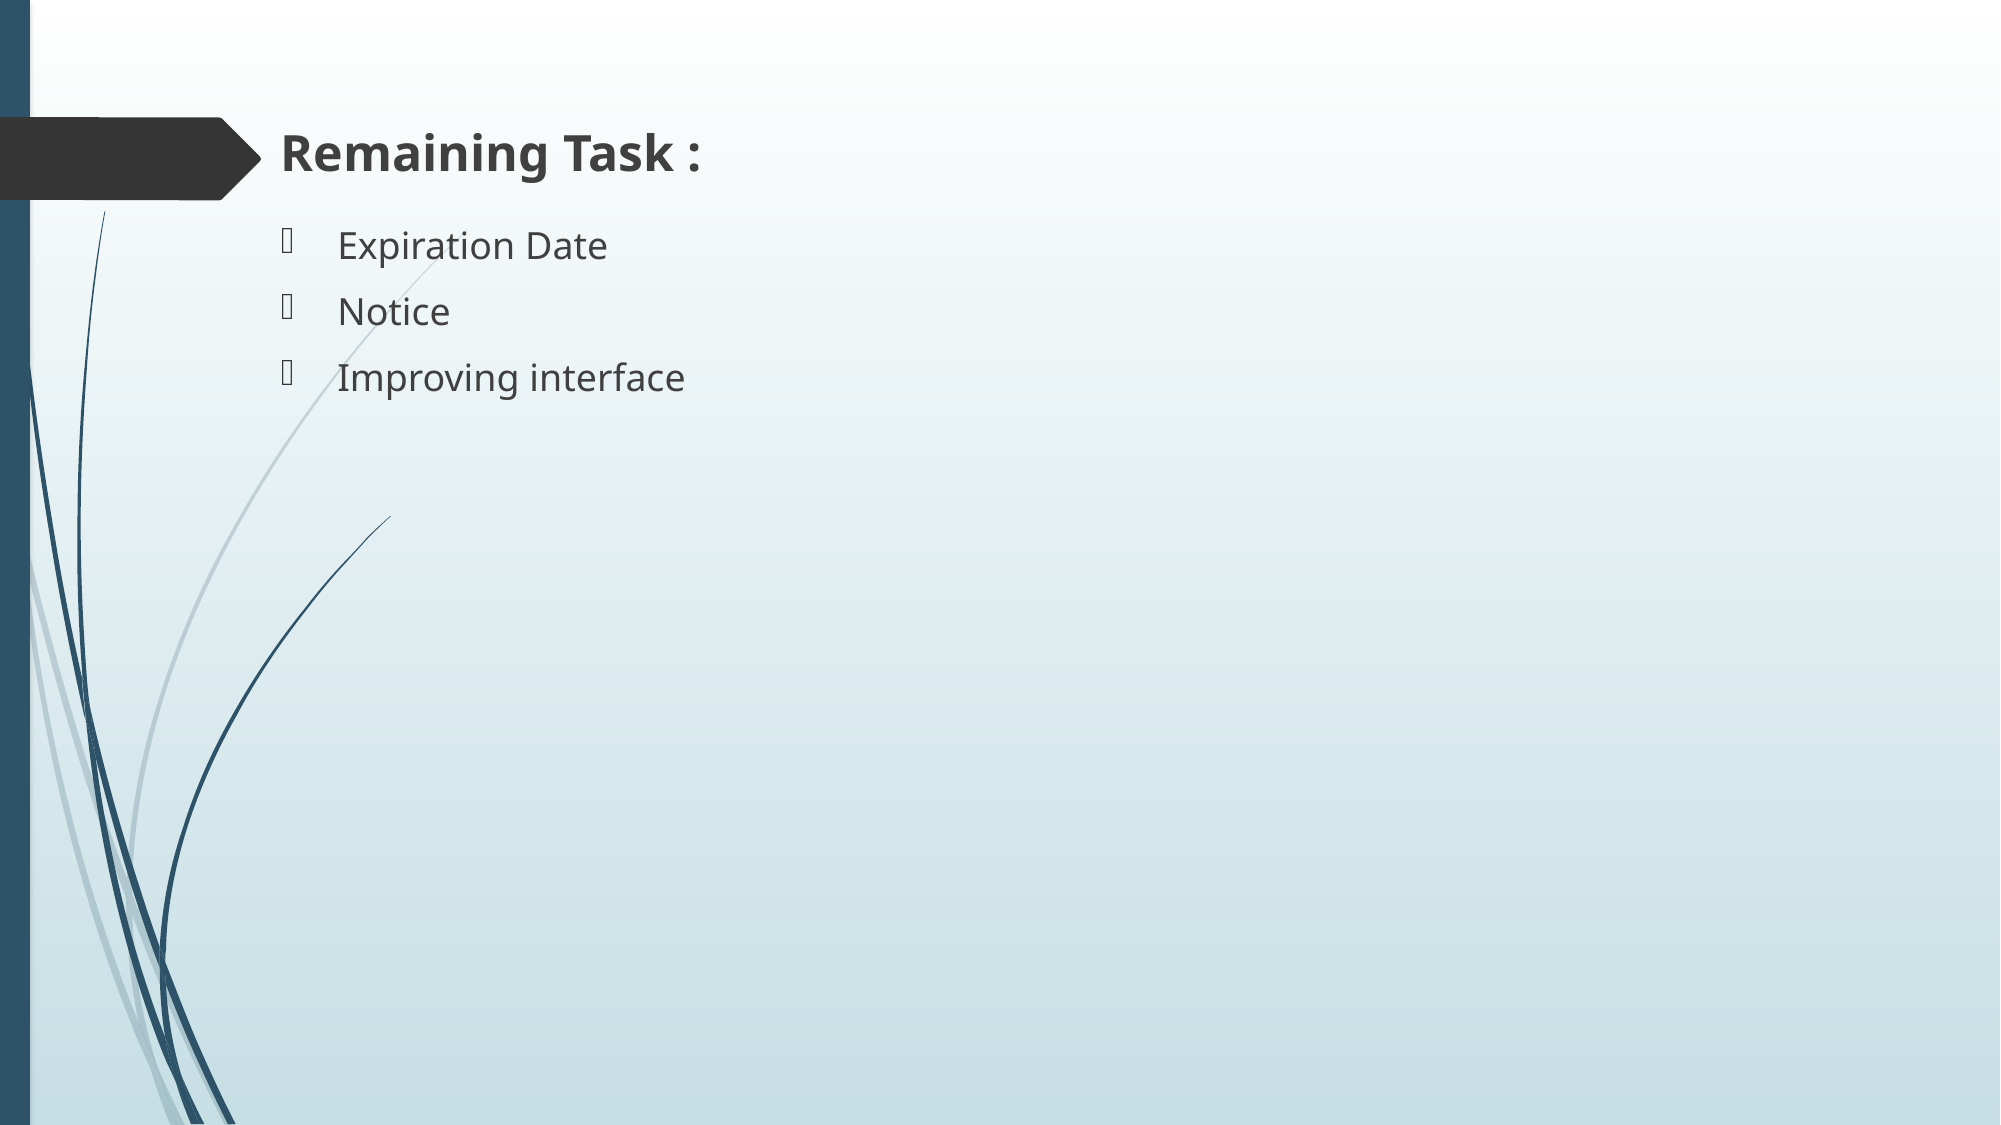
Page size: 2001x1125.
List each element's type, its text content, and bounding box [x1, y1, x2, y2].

list Expiration Date Notice Improving interface [265, 214, 1729, 835]
text_box Remaining Task : [265, 114, 1144, 215]
